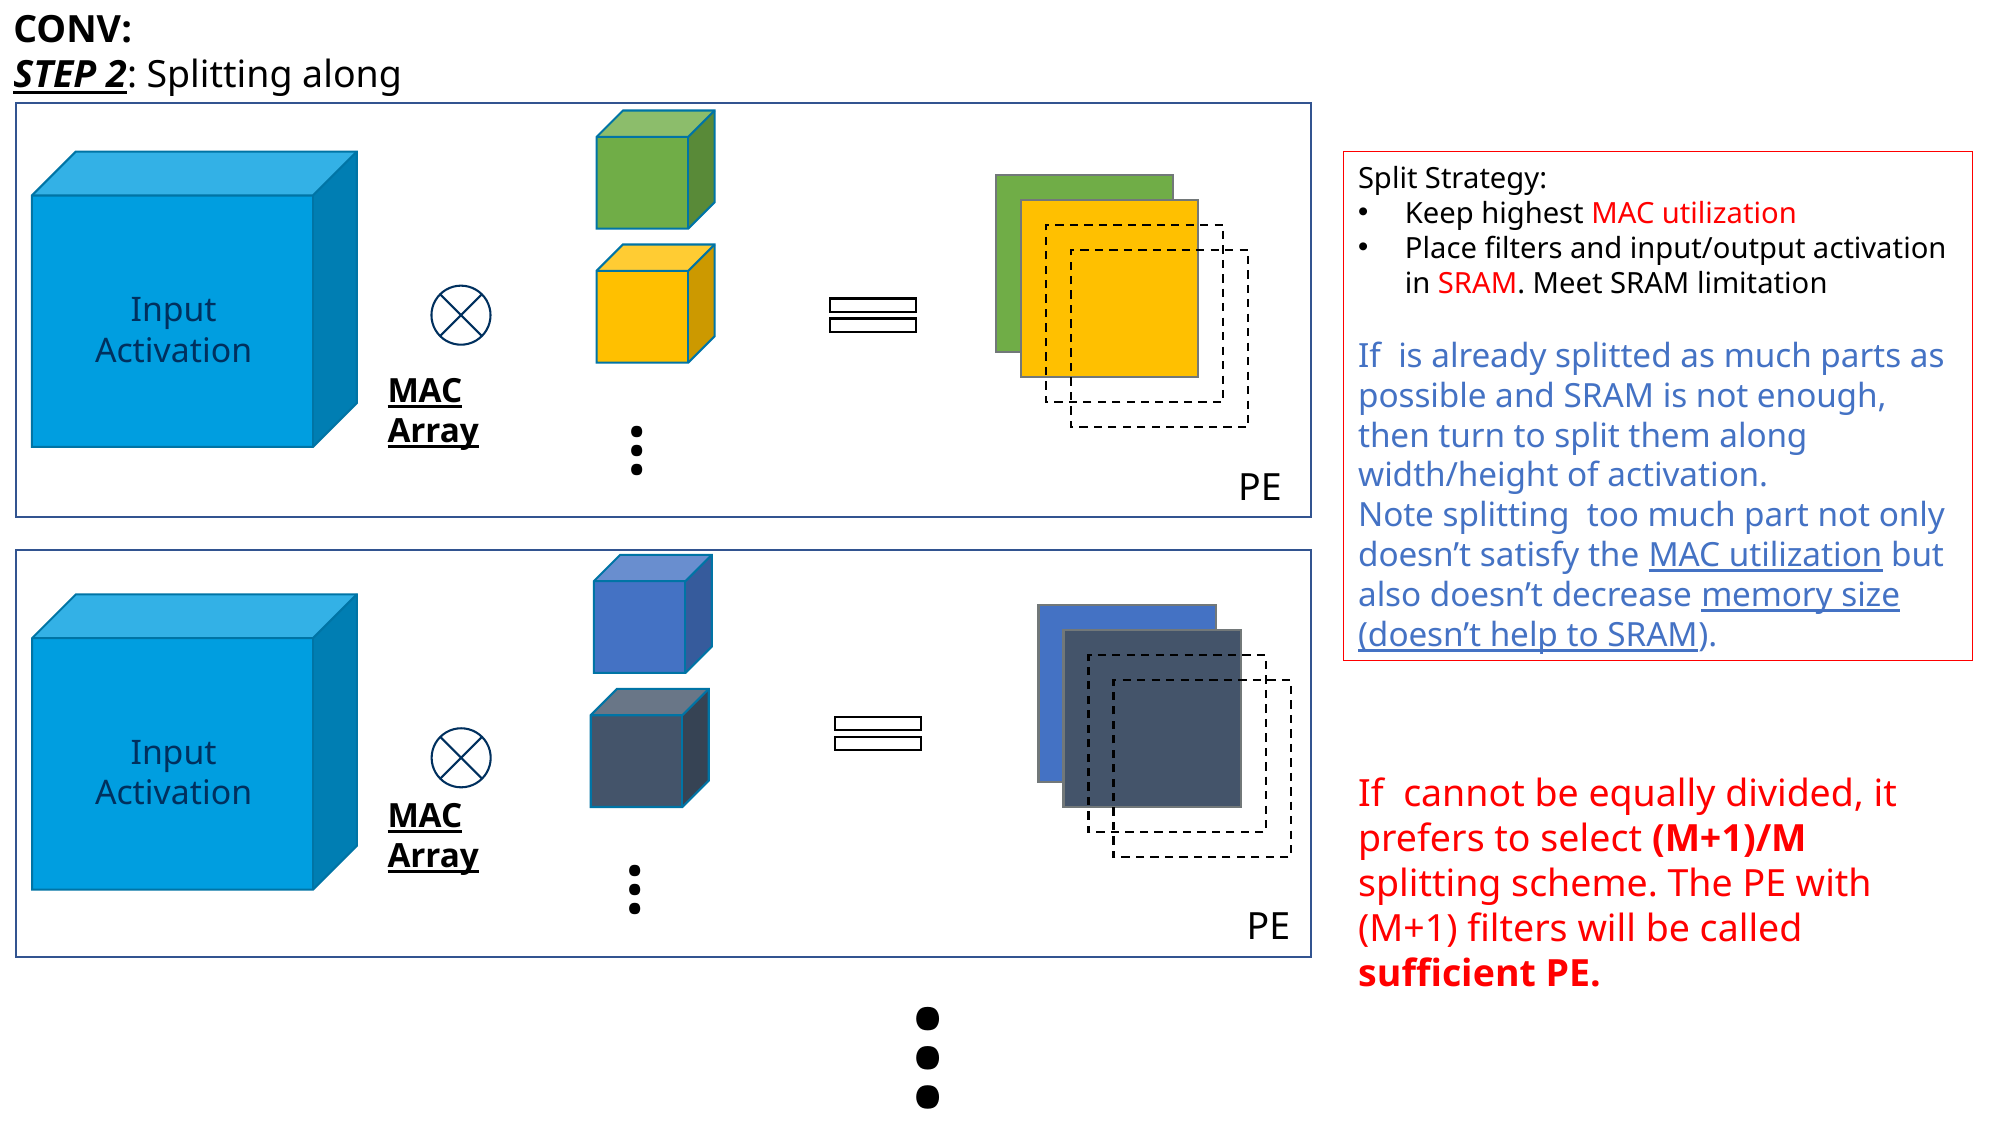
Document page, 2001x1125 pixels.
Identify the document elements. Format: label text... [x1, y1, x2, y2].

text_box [32, 594, 357, 890]
text_box [834, 716, 922, 731]
text_box … [866, 984, 1064, 1052]
text_box [1071, 250, 1249, 428]
text_box PE [1231, 894, 1312, 955]
text_box MAC Array [372, 787, 575, 882]
text_box [829, 297, 917, 313]
text_box [1021, 200, 1199, 378]
text_box [1046, 225, 1224, 403]
text_box [15, 102, 1312, 518]
text_box [829, 317, 917, 333]
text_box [31, 151, 357, 447]
text_box [1088, 655, 1266, 833]
text_box [834, 736, 922, 751]
text_box … [593, 847, 705, 915]
text_box [1063, 630, 1241, 808]
text_box [1038, 605, 1216, 783]
text_box [431, 728, 491, 788]
text_box MAC Array [372, 362, 575, 457]
text_box PE [1223, 455, 1304, 516]
text_box [1113, 680, 1291, 858]
text_box [15, 549, 1312, 958]
text_box … [595, 408, 707, 476]
